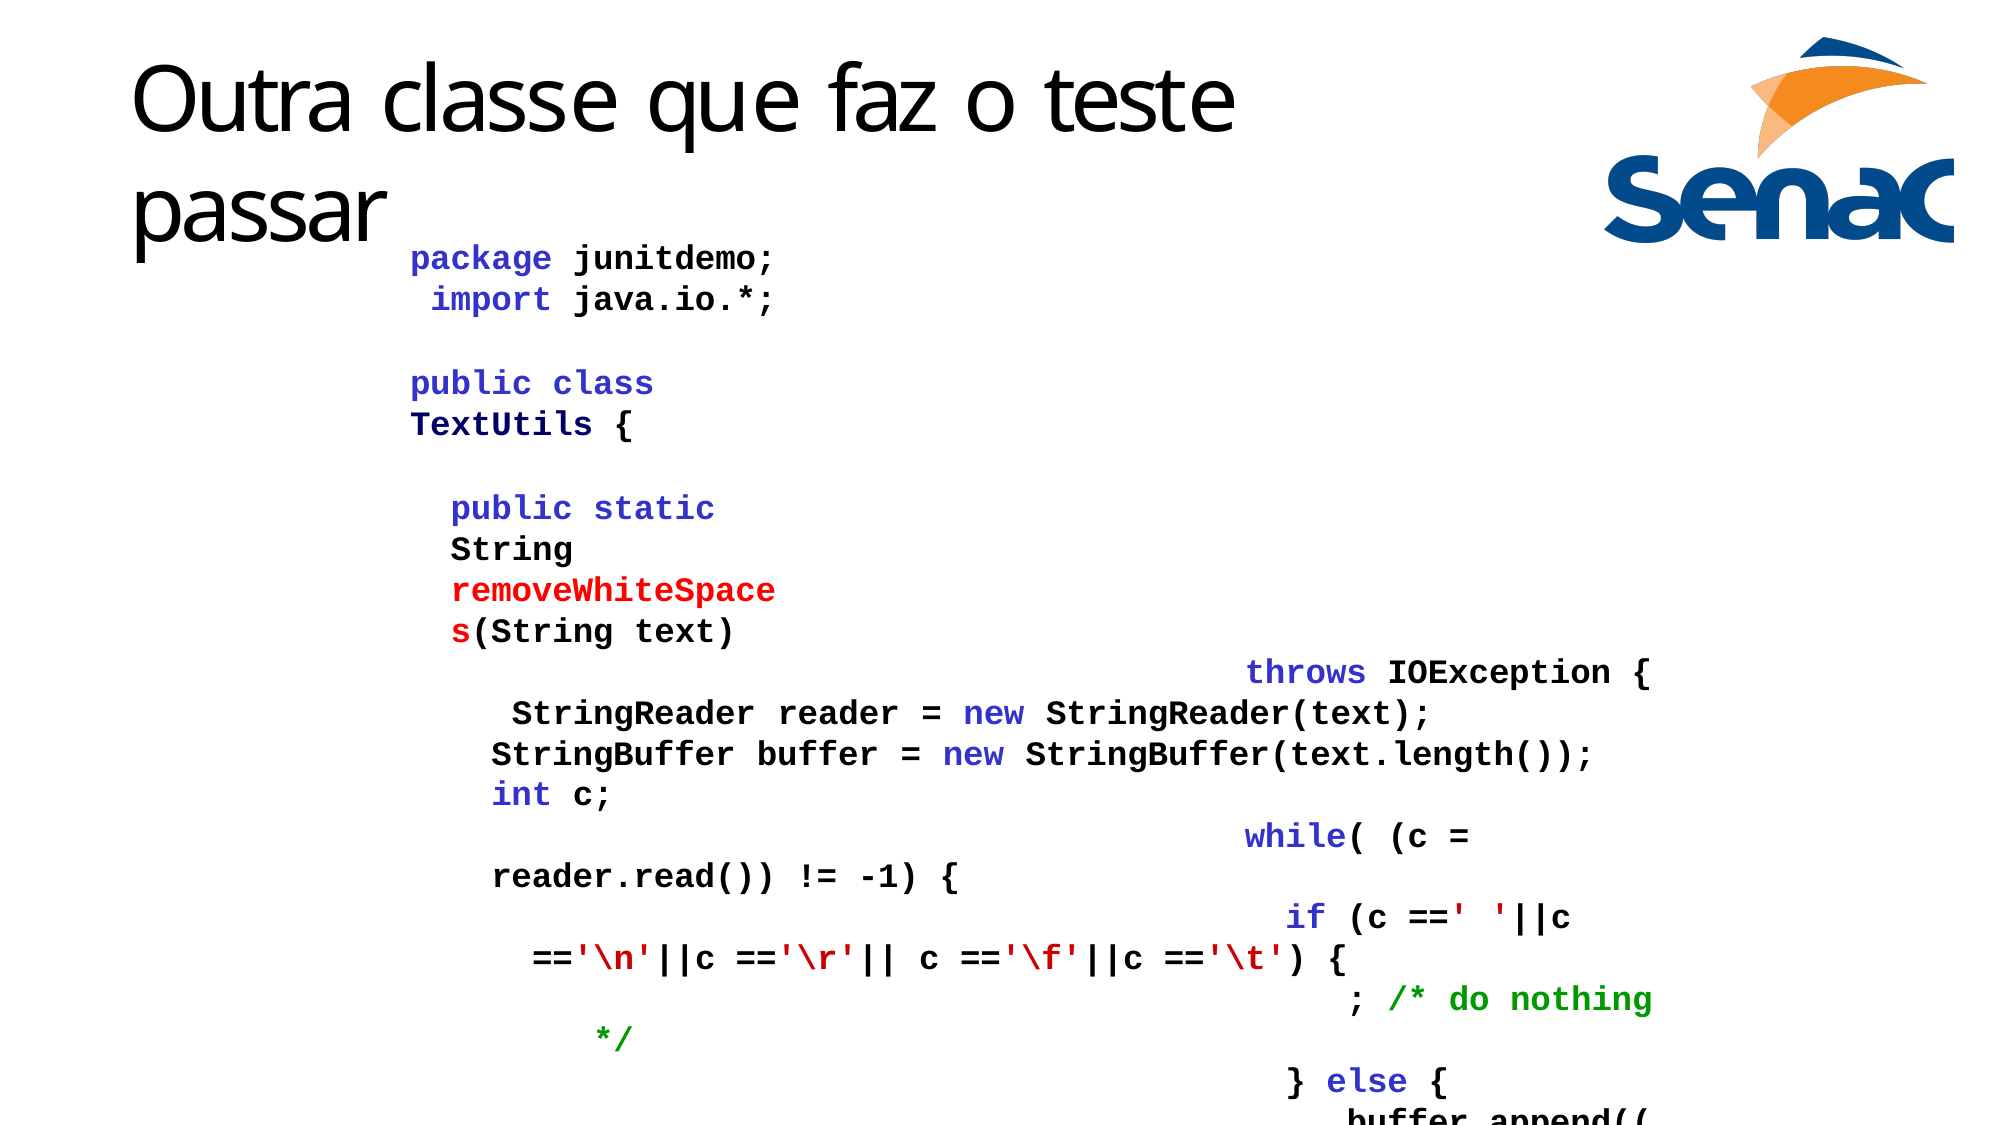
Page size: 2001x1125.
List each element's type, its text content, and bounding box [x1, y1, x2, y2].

text_box package junitdemo; import java.io.*; public class TextUtils { public static String removeWhiteSpaces(String text) throws IOException { StringReader reader = new StringReader(text); StringBuffer buffer = new StringBuffer(text.length()); int c; while( (c = reader.read()) != -1) { if (c ==' '||c =='\n'||c =='\r'|| c =='\f'||c =='\t') { ; /* do nothing */ } else { buffer.append((char)c); } } return buffer.toString(); } } [408, 233, 1654, 1125]
picture [1604, 37, 1954, 243]
title Outra classe que faz o teste passar [0, 38, 1350, 261]
